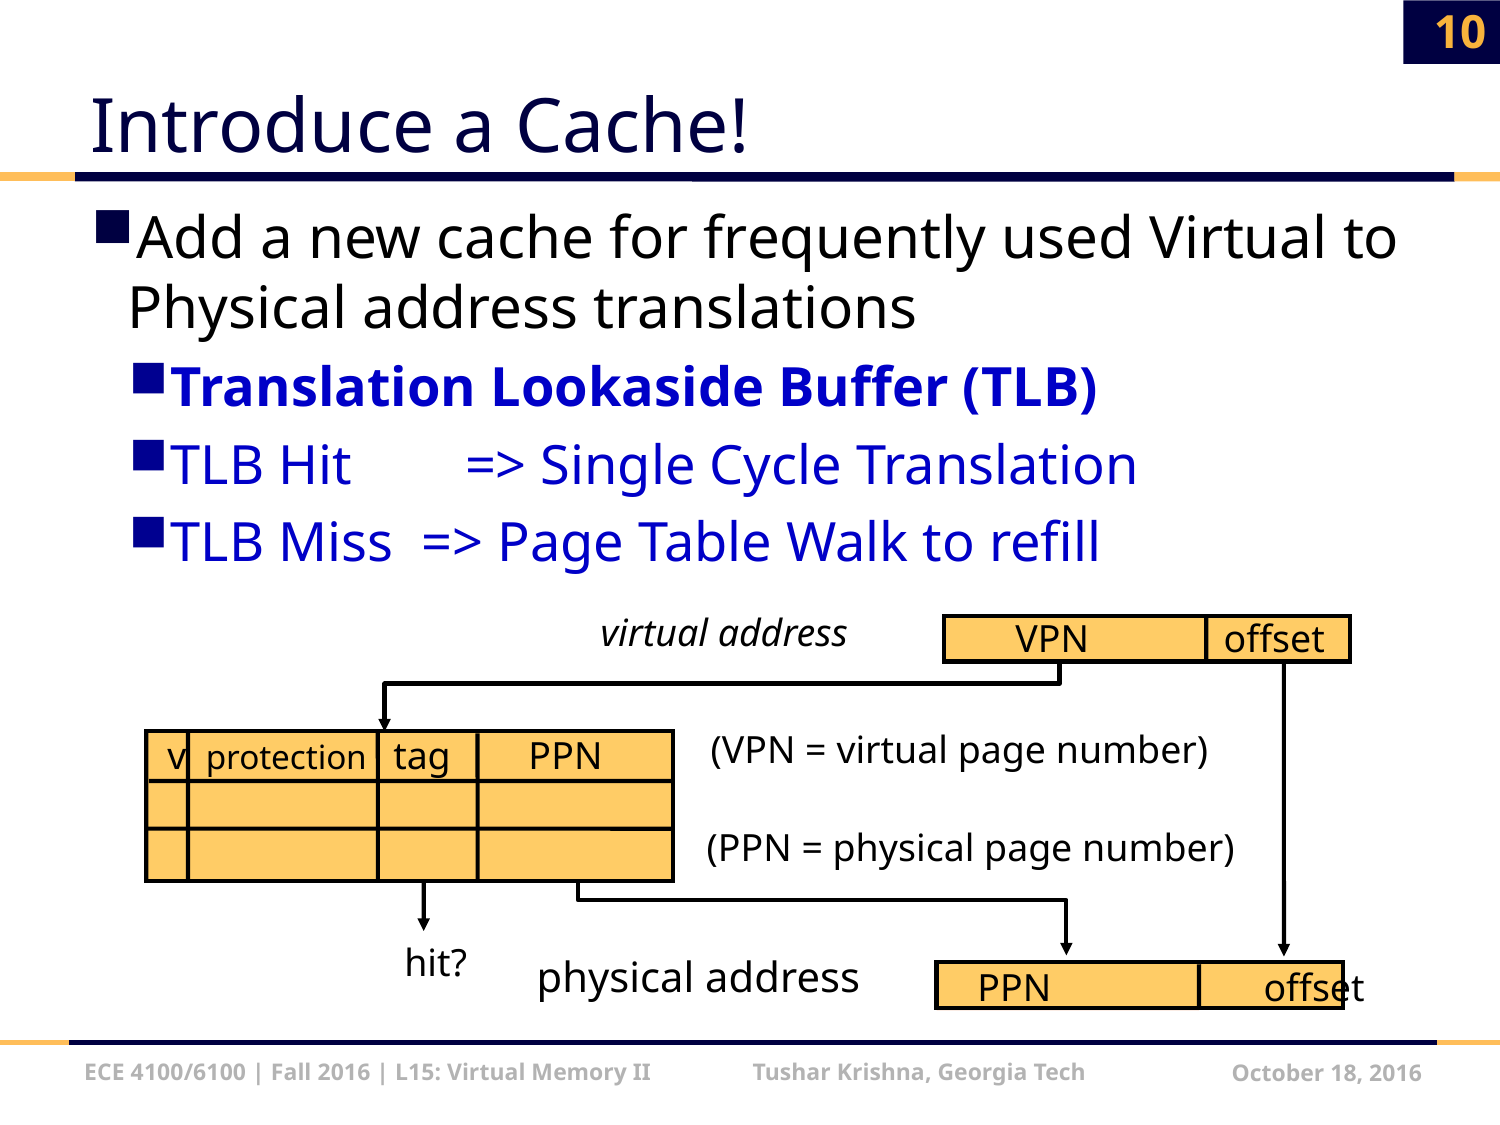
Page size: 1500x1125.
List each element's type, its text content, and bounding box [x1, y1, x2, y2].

text_box physical address [521, 943, 876, 1009]
footer ECE 4100/6100 | Fall 2016 | L15: Virtual Memory II Tushar Krishna, Georgia Tech [69, 1042, 1183, 1103]
text_box v protection tag PPN [152, 724, 618, 785]
text_box (PPN = physical page number) [691, 816, 1251, 877]
slide_number 10 [1401, 4, 1500, 64]
text_box [189, 829, 477, 882]
text_box VPN offset [1000, 607, 1341, 668]
text_box [936, 962, 962, 1008]
text_box [577, 881, 1073, 956]
text_box [1341, 615, 1350, 662]
title Introduce a Cache! [75, 24, 1302, 175]
text_box [417, 881, 430, 931]
text_box [478, 731, 674, 882]
list Add a new cache for frequently used Virtual to Physical address translations Translation Lookaside Buffer (TLB) TLB Hit => Single Cycle Translation TLB Miss => Page Table Walk to refill [75, 192, 1438, 1030]
text_box PPN offset [962, 956, 1381, 1016]
text_box [378, 785, 477, 828]
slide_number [1183, 1042, 1438, 1103]
text_box [147, 731, 377, 828]
text_box [378, 659, 1060, 732]
text_box [147, 829, 188, 882]
text_box [1277, 661, 1291, 957]
text_box virtual address [585, 601, 864, 661]
text_box hit? [389, 931, 483, 991]
text_box (VPN = virtual page number) [695, 719, 1224, 779]
text_box [943, 615, 1000, 662]
